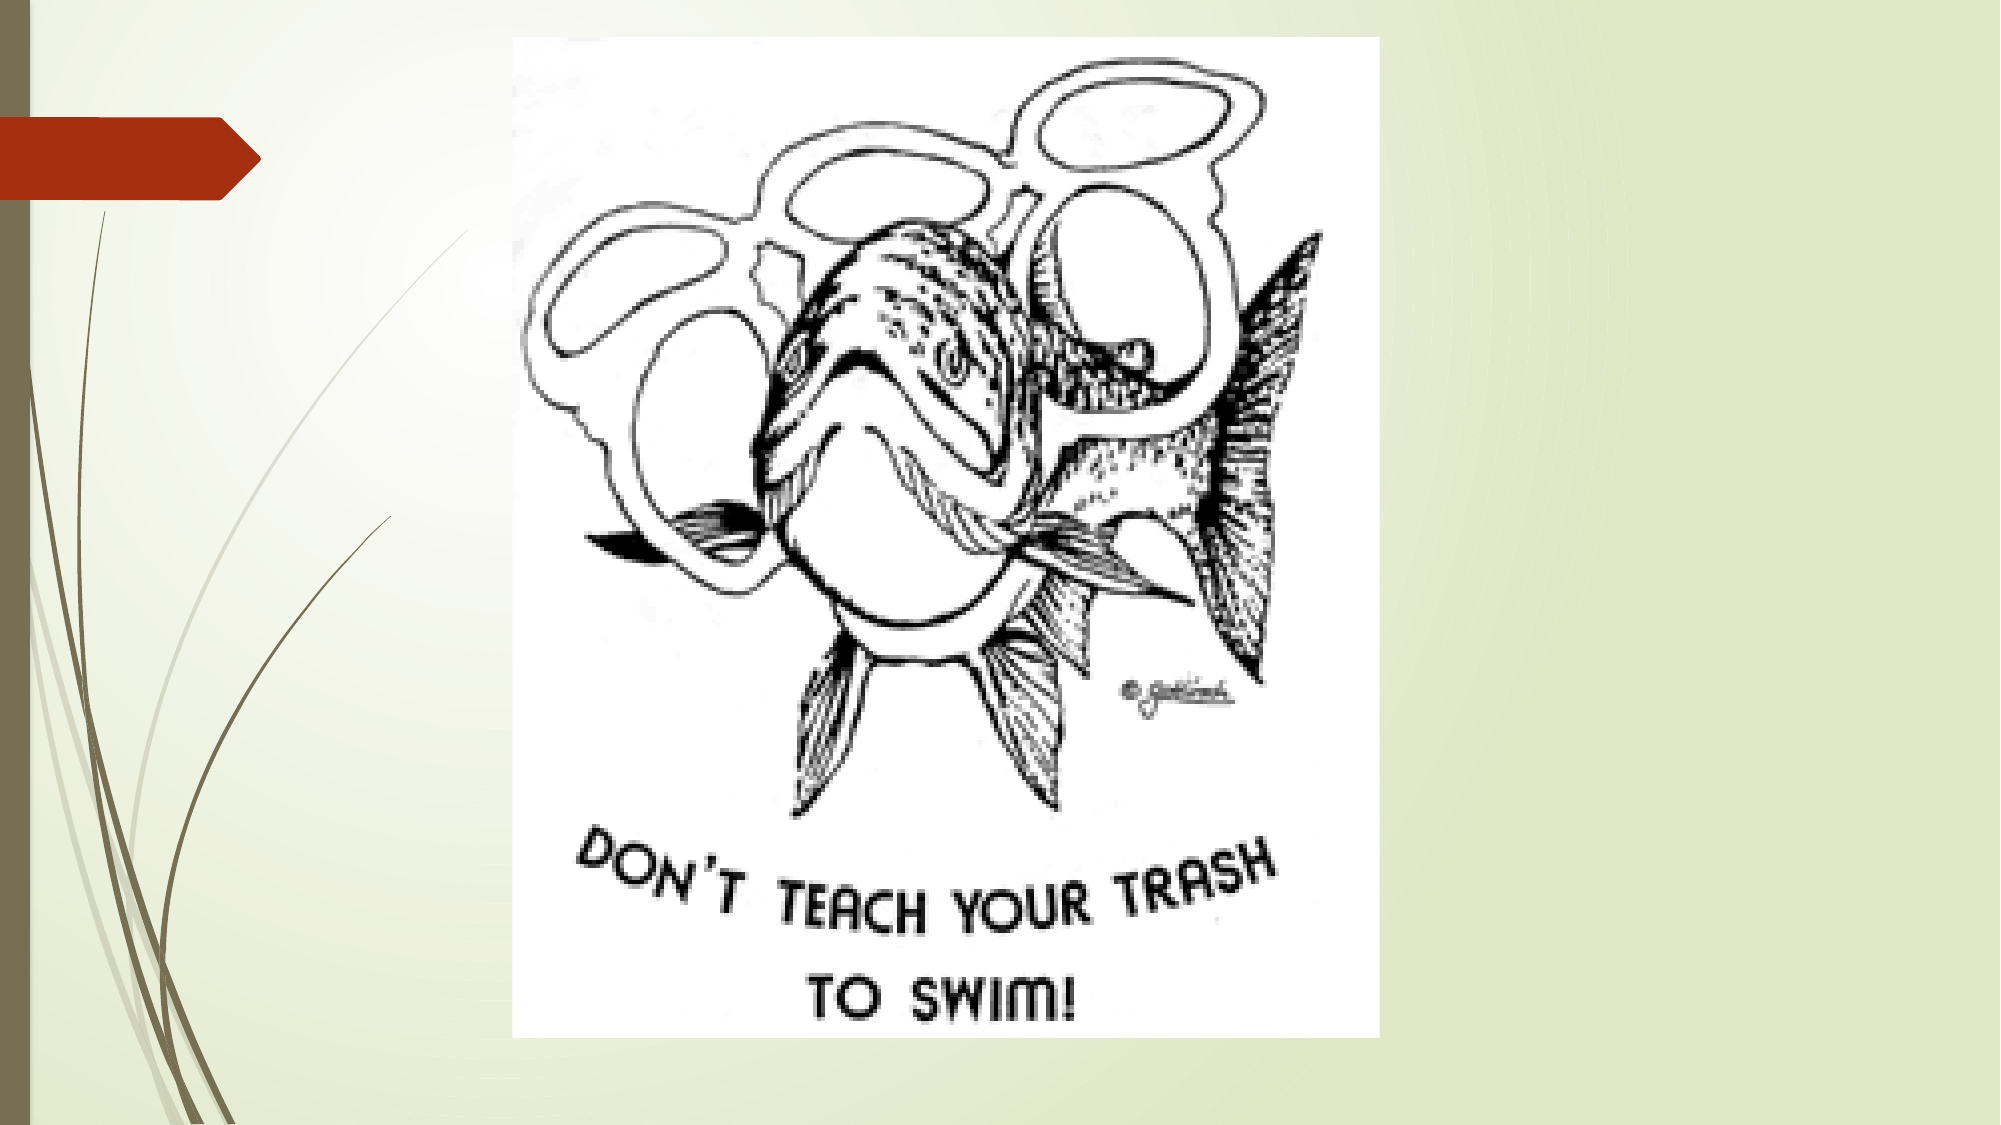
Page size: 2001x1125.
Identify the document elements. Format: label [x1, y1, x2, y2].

picture [512, 37, 1380, 1038]
